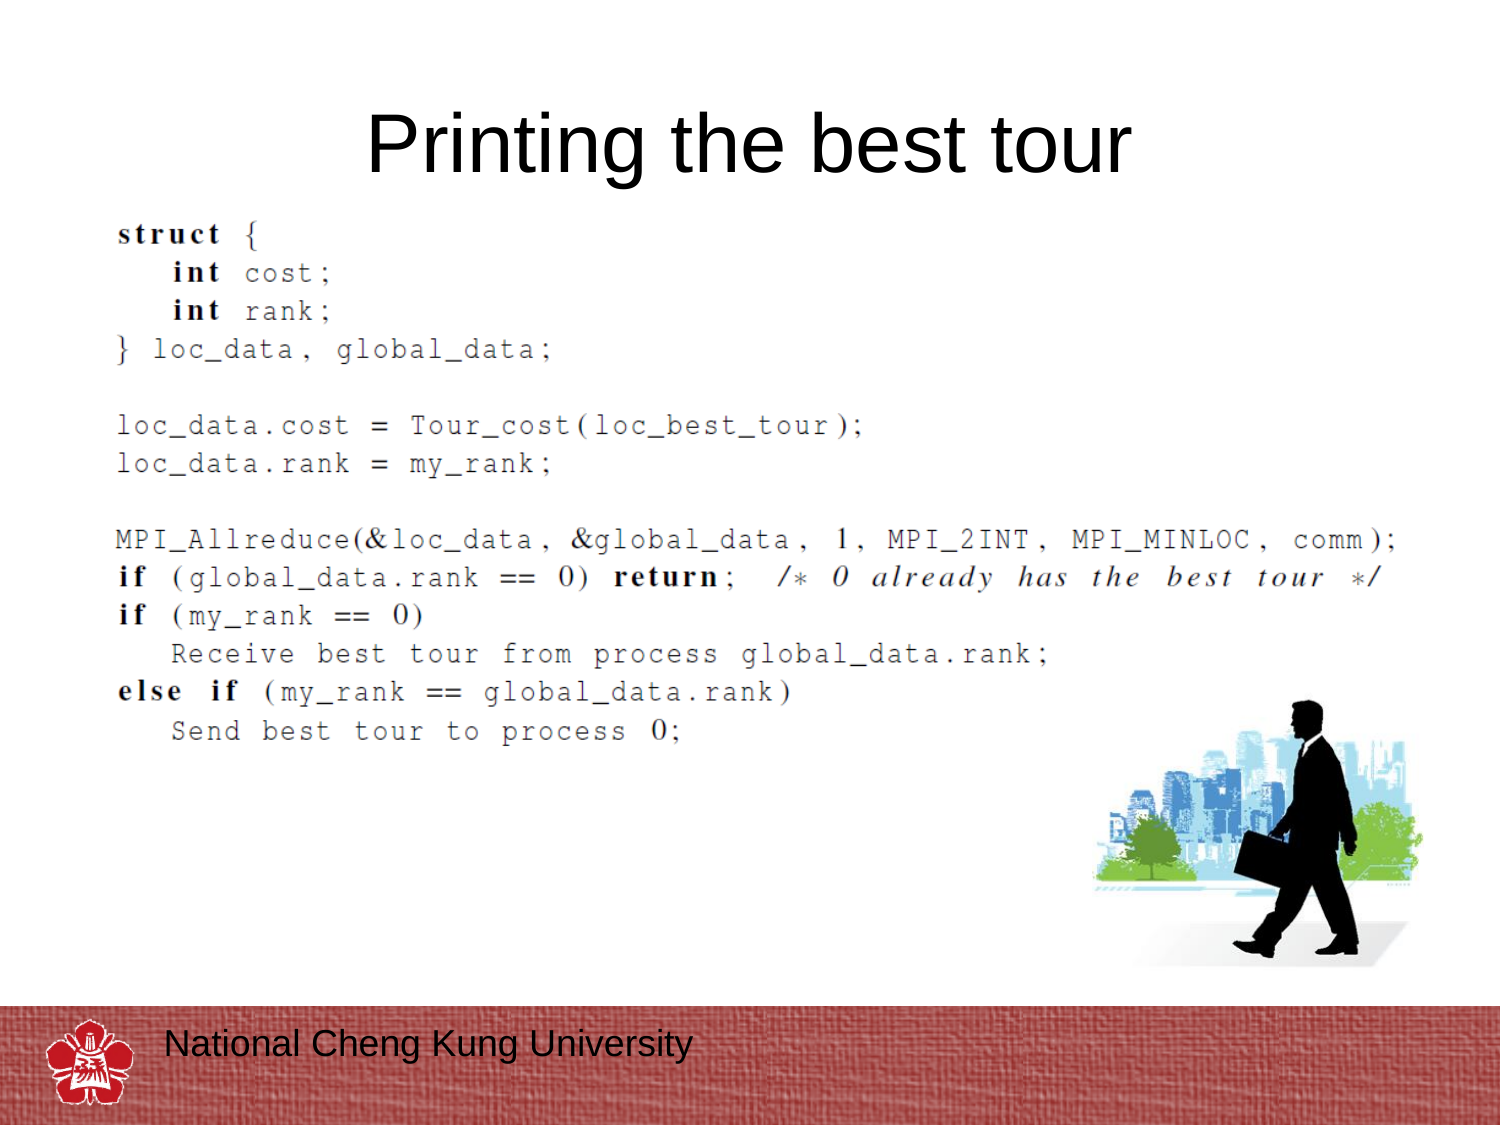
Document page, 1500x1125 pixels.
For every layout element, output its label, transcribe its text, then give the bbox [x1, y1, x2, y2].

title Printing the best tour [75, 45, 1425, 233]
picture [29, 1006, 148, 1125]
picture [100, 207, 1424, 1000]
